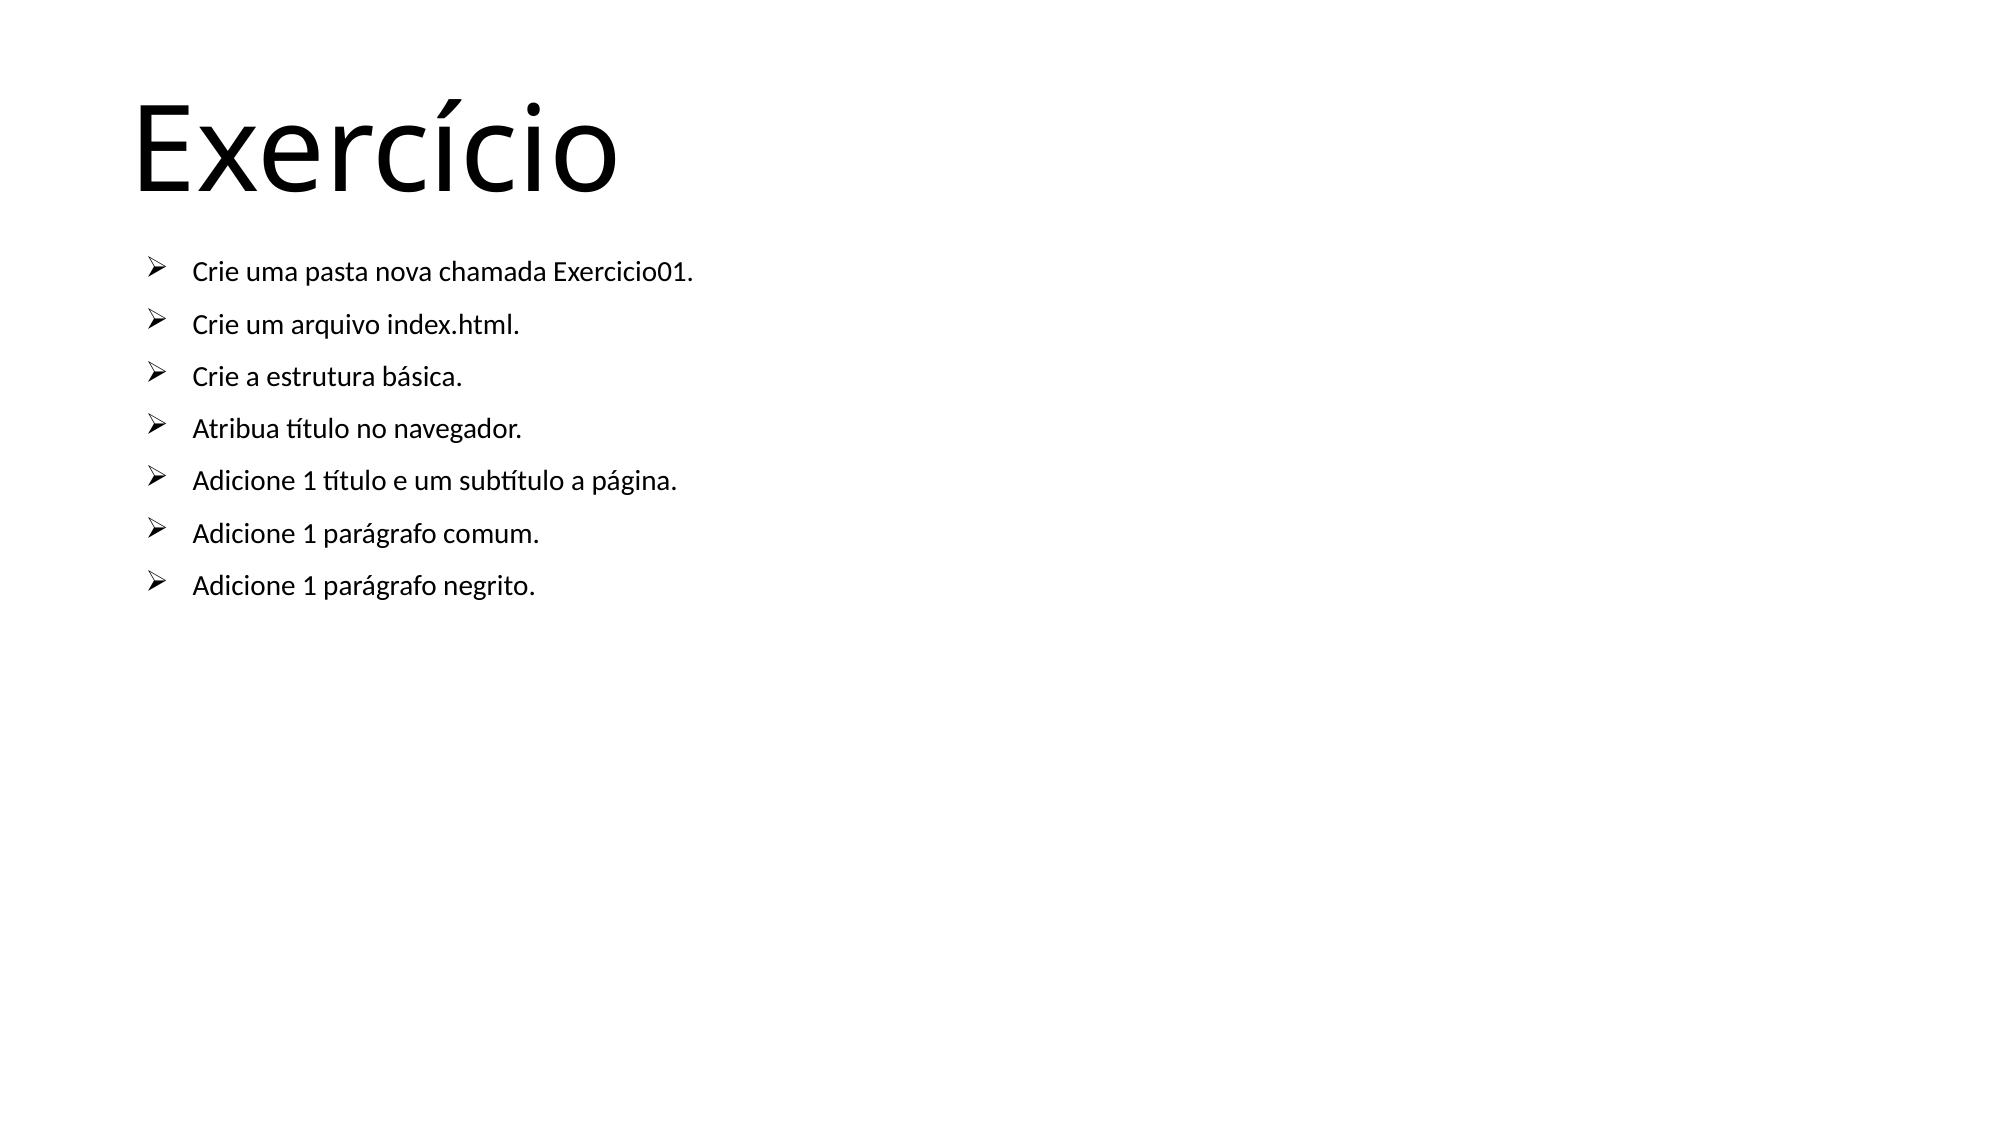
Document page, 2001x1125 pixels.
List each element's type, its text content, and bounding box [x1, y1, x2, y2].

title Exercício [106, 66, 645, 225]
subtitle Crie uma pasta nova chamada Exercicio01. Crie um arquivo index.html. Crie a estrutura básica. Atribua título no navegador. Adicione 1 título e um subtítulo a página. Adicione 1 parágrafo comum. Adicione 1 parágrafo negrito. [130, 249, 1864, 717]
